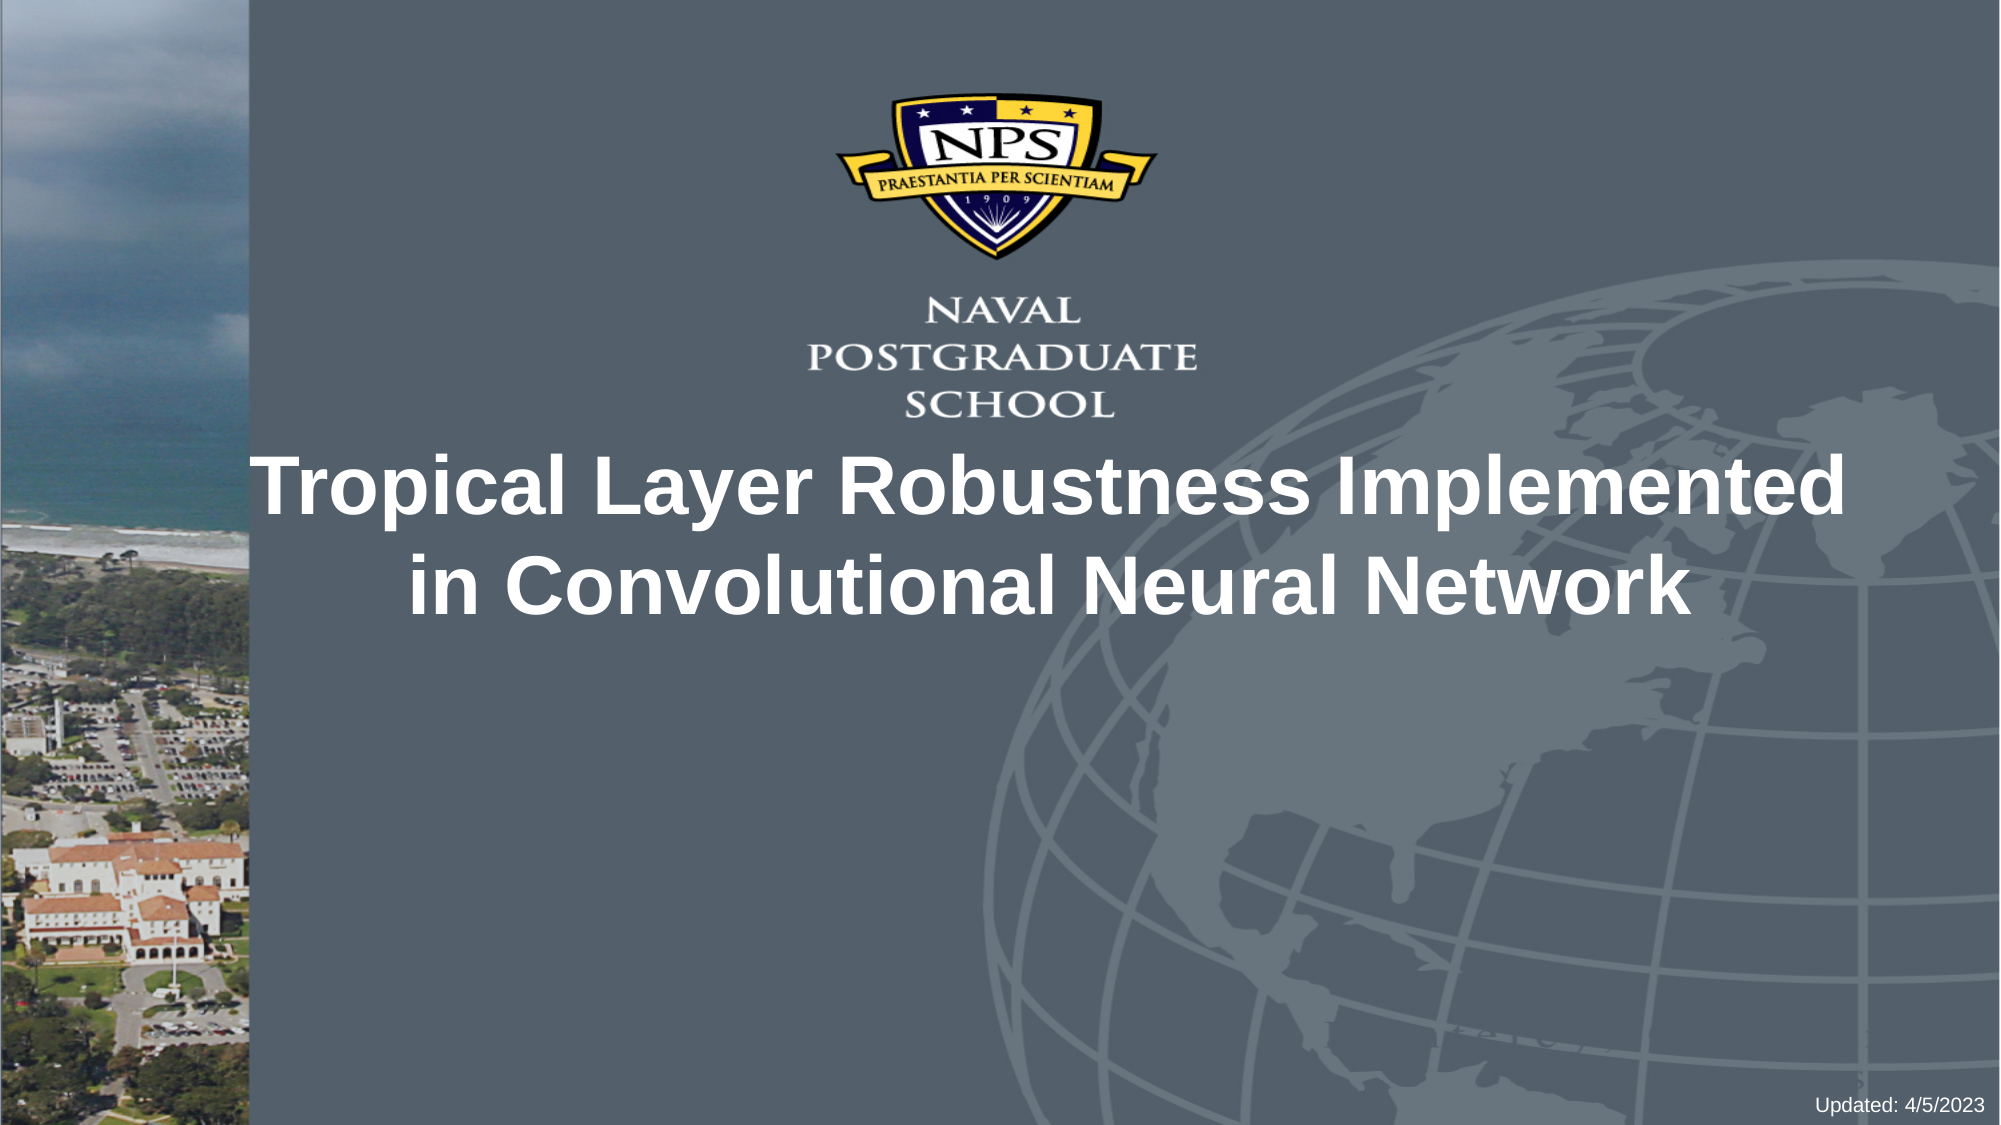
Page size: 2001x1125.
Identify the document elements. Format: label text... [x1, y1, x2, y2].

picture [0, 0, 2000, 1125]
title Tropical Layer Robustness Implemented in Convolutional Neural Network [216, 437, 1884, 625]
text_box Updated: 4/5/2023 [1790, 1084, 2000, 1125]
